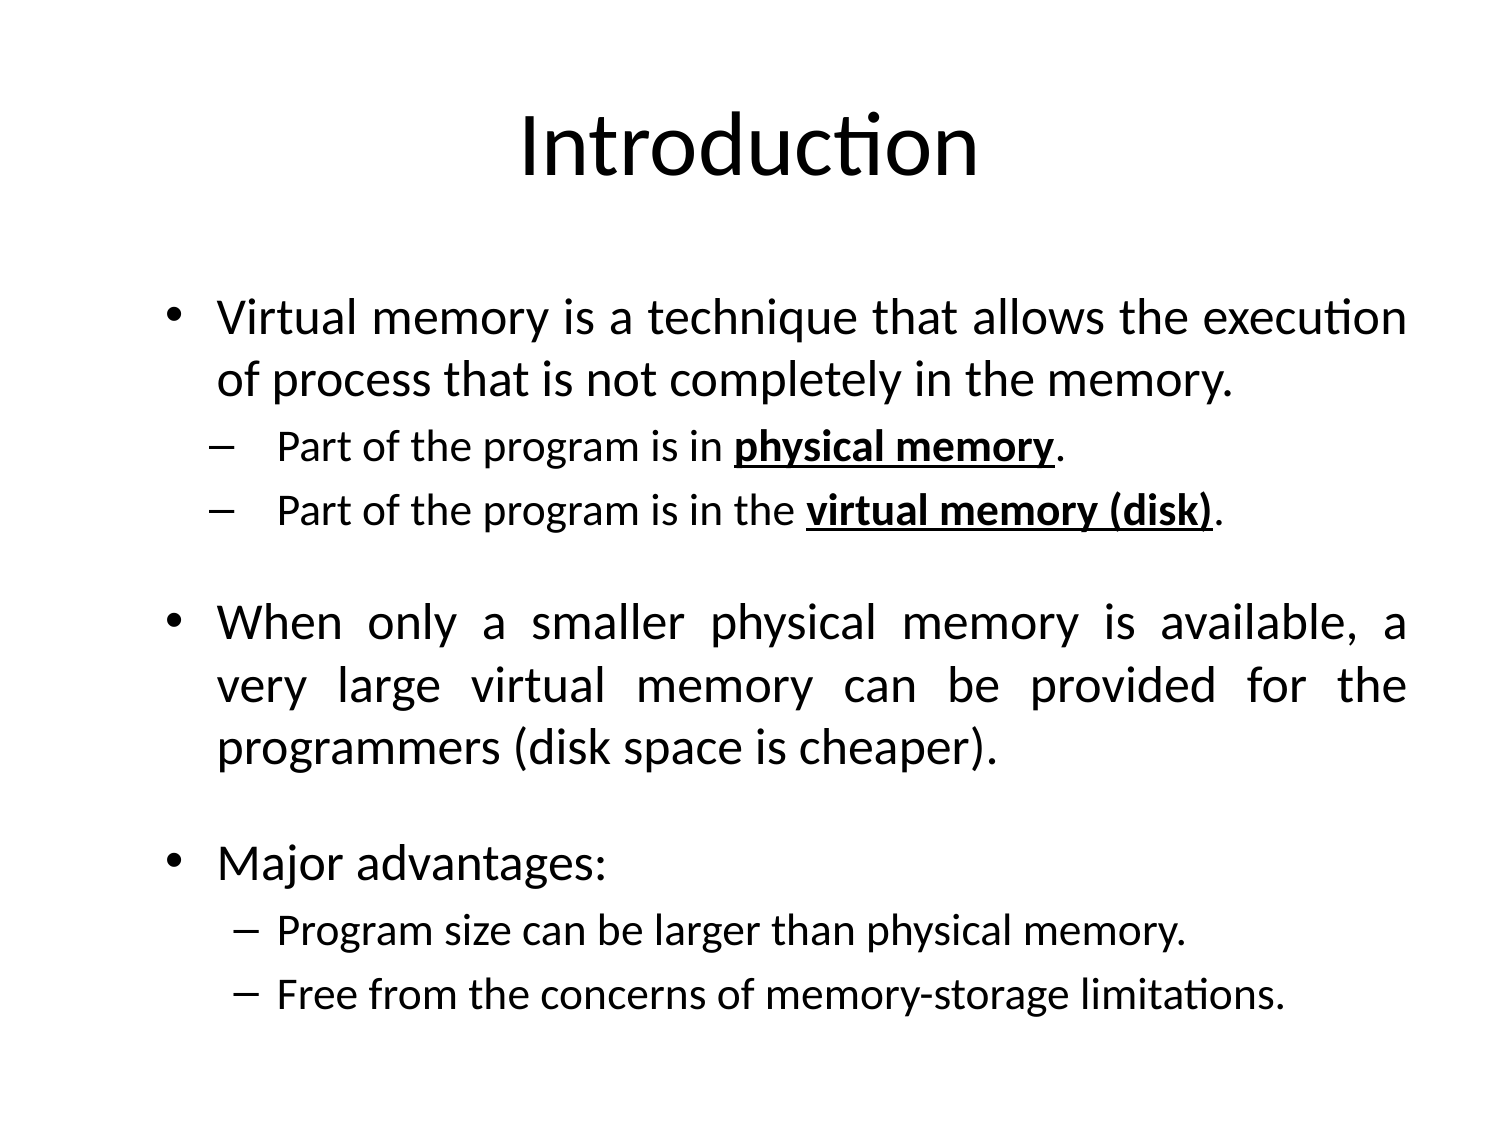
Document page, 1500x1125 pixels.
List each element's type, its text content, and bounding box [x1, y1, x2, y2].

title Introduction [75, 45, 1425, 233]
list Virtual memory is a technique that allows the execution of process that is not completely in the memory. Part of the program is in physical memory. Part of the program is in the virtual memory (disk). When only a smaller physical memory is available, a very large virtual memory can be provided for the programmers (disk space is cheaper). Major advantages: Program size can be larger than physical memory. Free from the concerns of memory-storage limitations. [150, 275, 1425, 1075]
